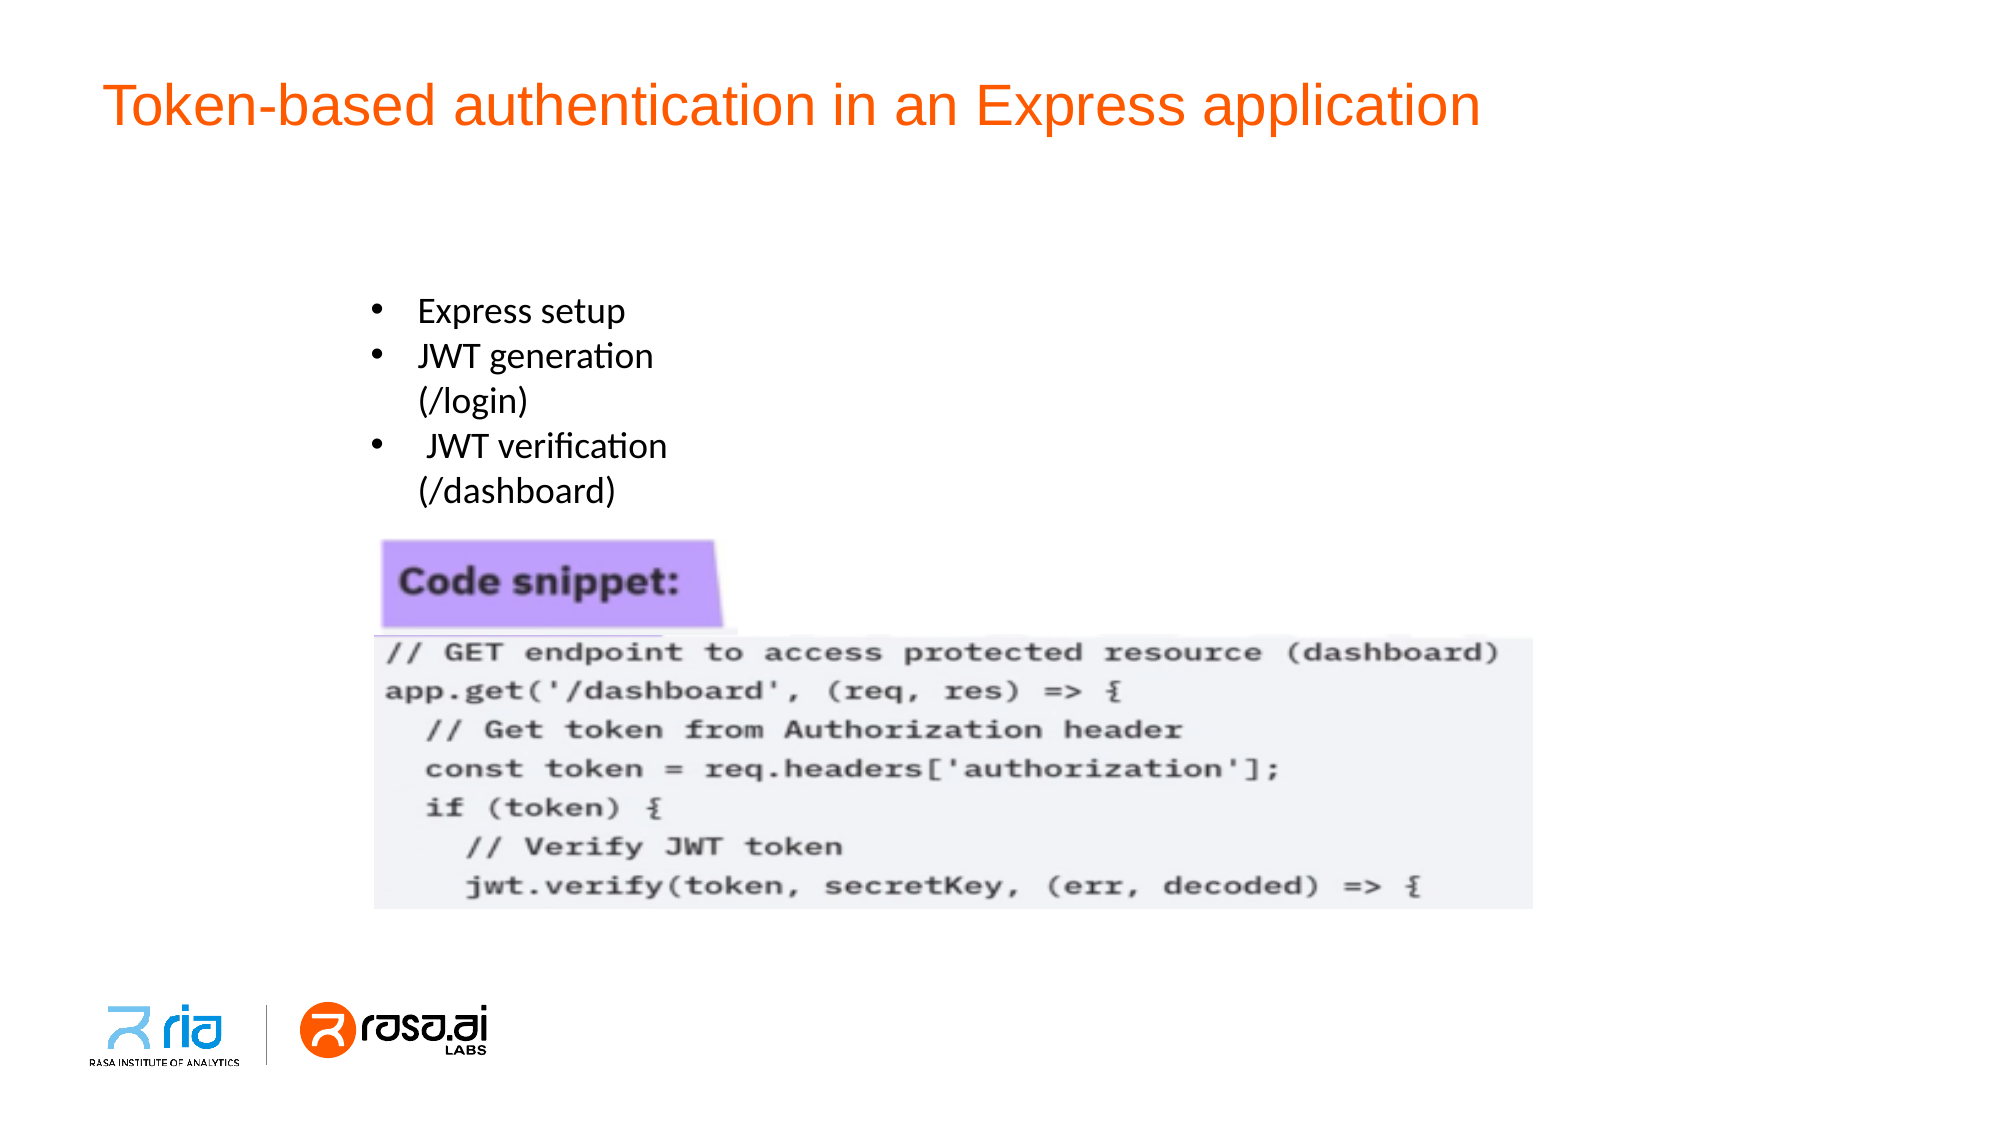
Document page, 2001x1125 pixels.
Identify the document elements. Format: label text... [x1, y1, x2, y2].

text_box Express setup JWT generation (/login) JWT verification (/dashboard) [355, 278, 734, 519]
picture [78, 992, 250, 1078]
title Token-based authentication in an Express application [102, 66, 1755, 138]
picture [373, 538, 1533, 909]
